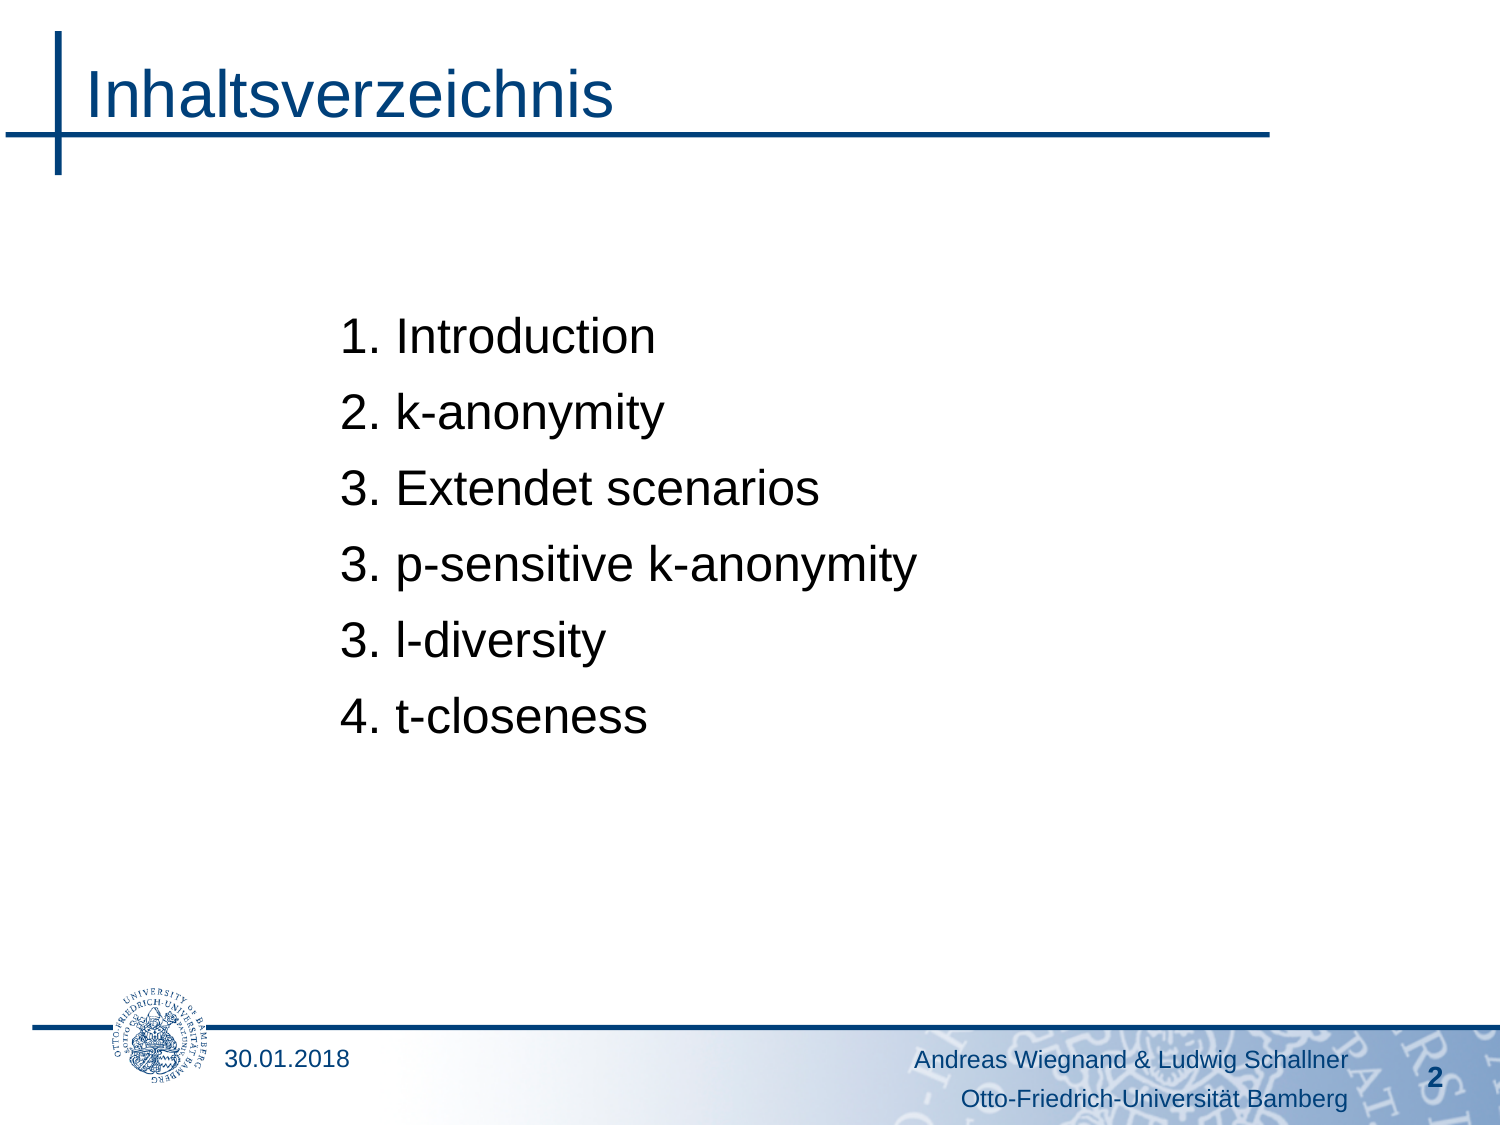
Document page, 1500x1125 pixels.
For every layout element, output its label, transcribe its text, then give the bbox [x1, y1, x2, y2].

slide_number 2 [1380, 1051, 1460, 1107]
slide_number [218, 1018, 324, 1097]
picture [0, 988, 324, 1125]
title Inhaltsverzeichnis [70, 43, 1365, 138]
list 1. Introduction 2. k-anonymity 3. Extendet scenarios 3. p-sensitive k-anonymity 3. l-diversity 4. t-closeness [324, 219, 1500, 1125]
